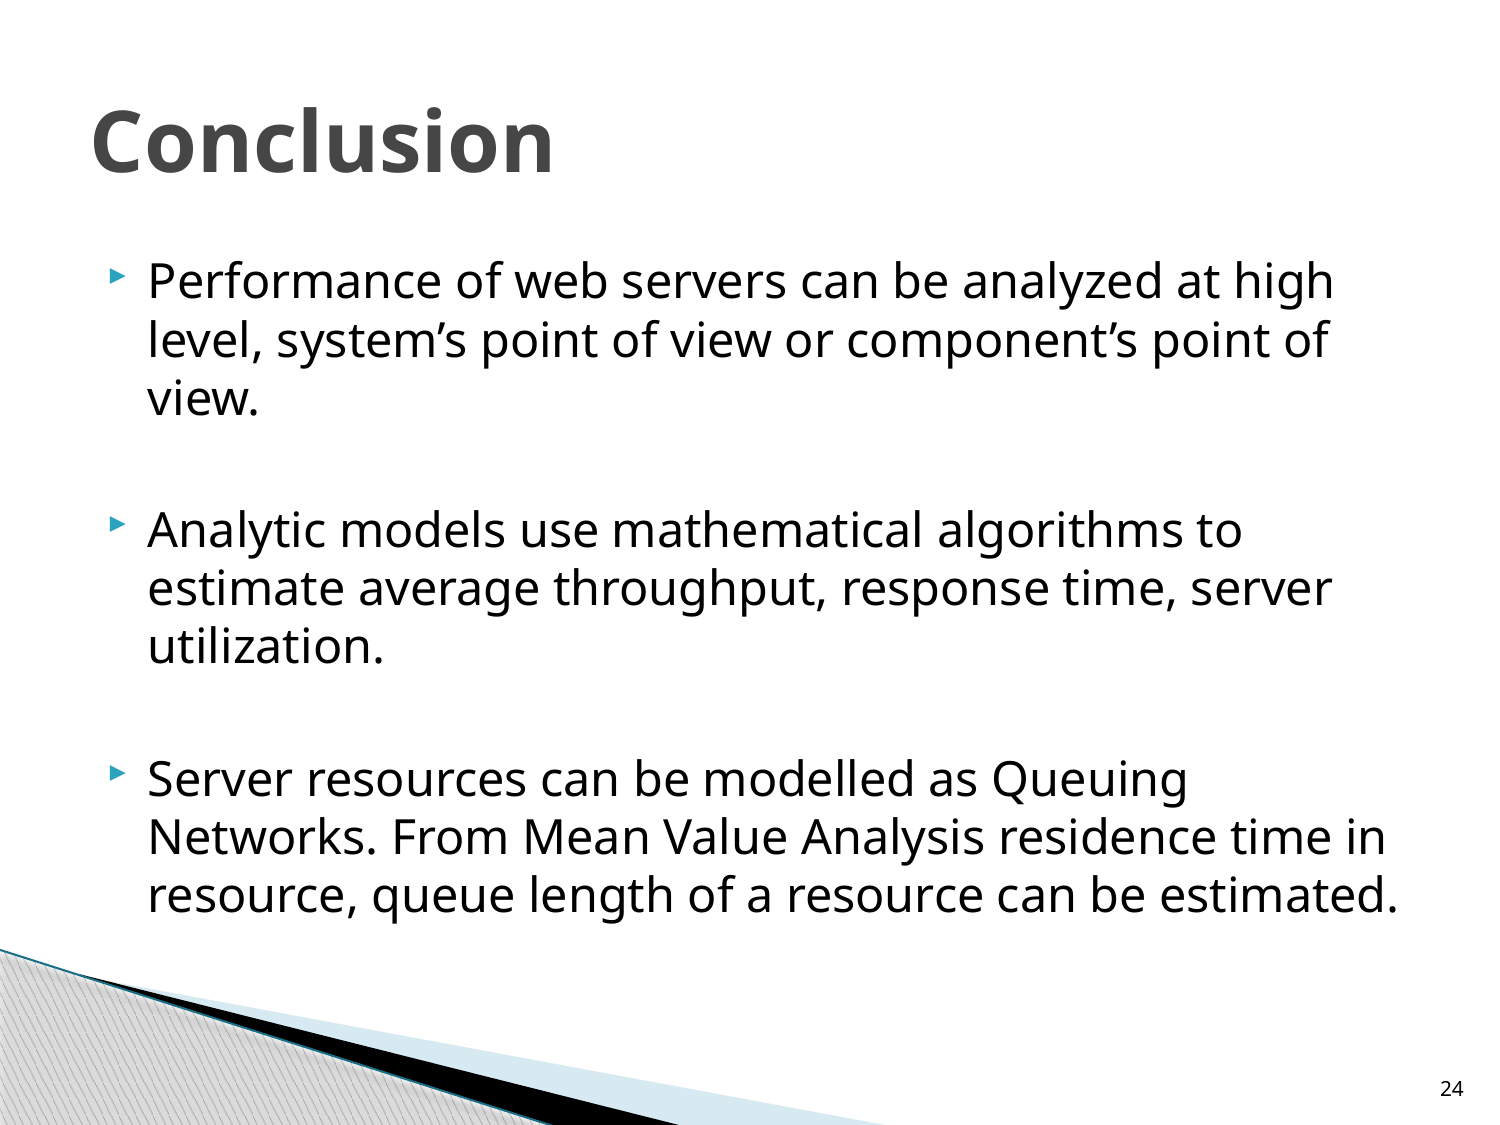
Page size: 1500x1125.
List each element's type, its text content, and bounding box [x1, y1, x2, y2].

list Performance of web servers can be analyzed at high level, system’s point of view or component’s point of view. Analytic models use mathematical algorithms to estimate average throughput, response time, server utilization. Server resources can be modelled as Queuing Networks. From Mean Value Analysis residence time in resource, queue length of a resource can be estimated. [75, 243, 1425, 986]
title Conclusion [75, 45, 1425, 233]
slide_number 24 [1418, 1051, 1479, 1112]
